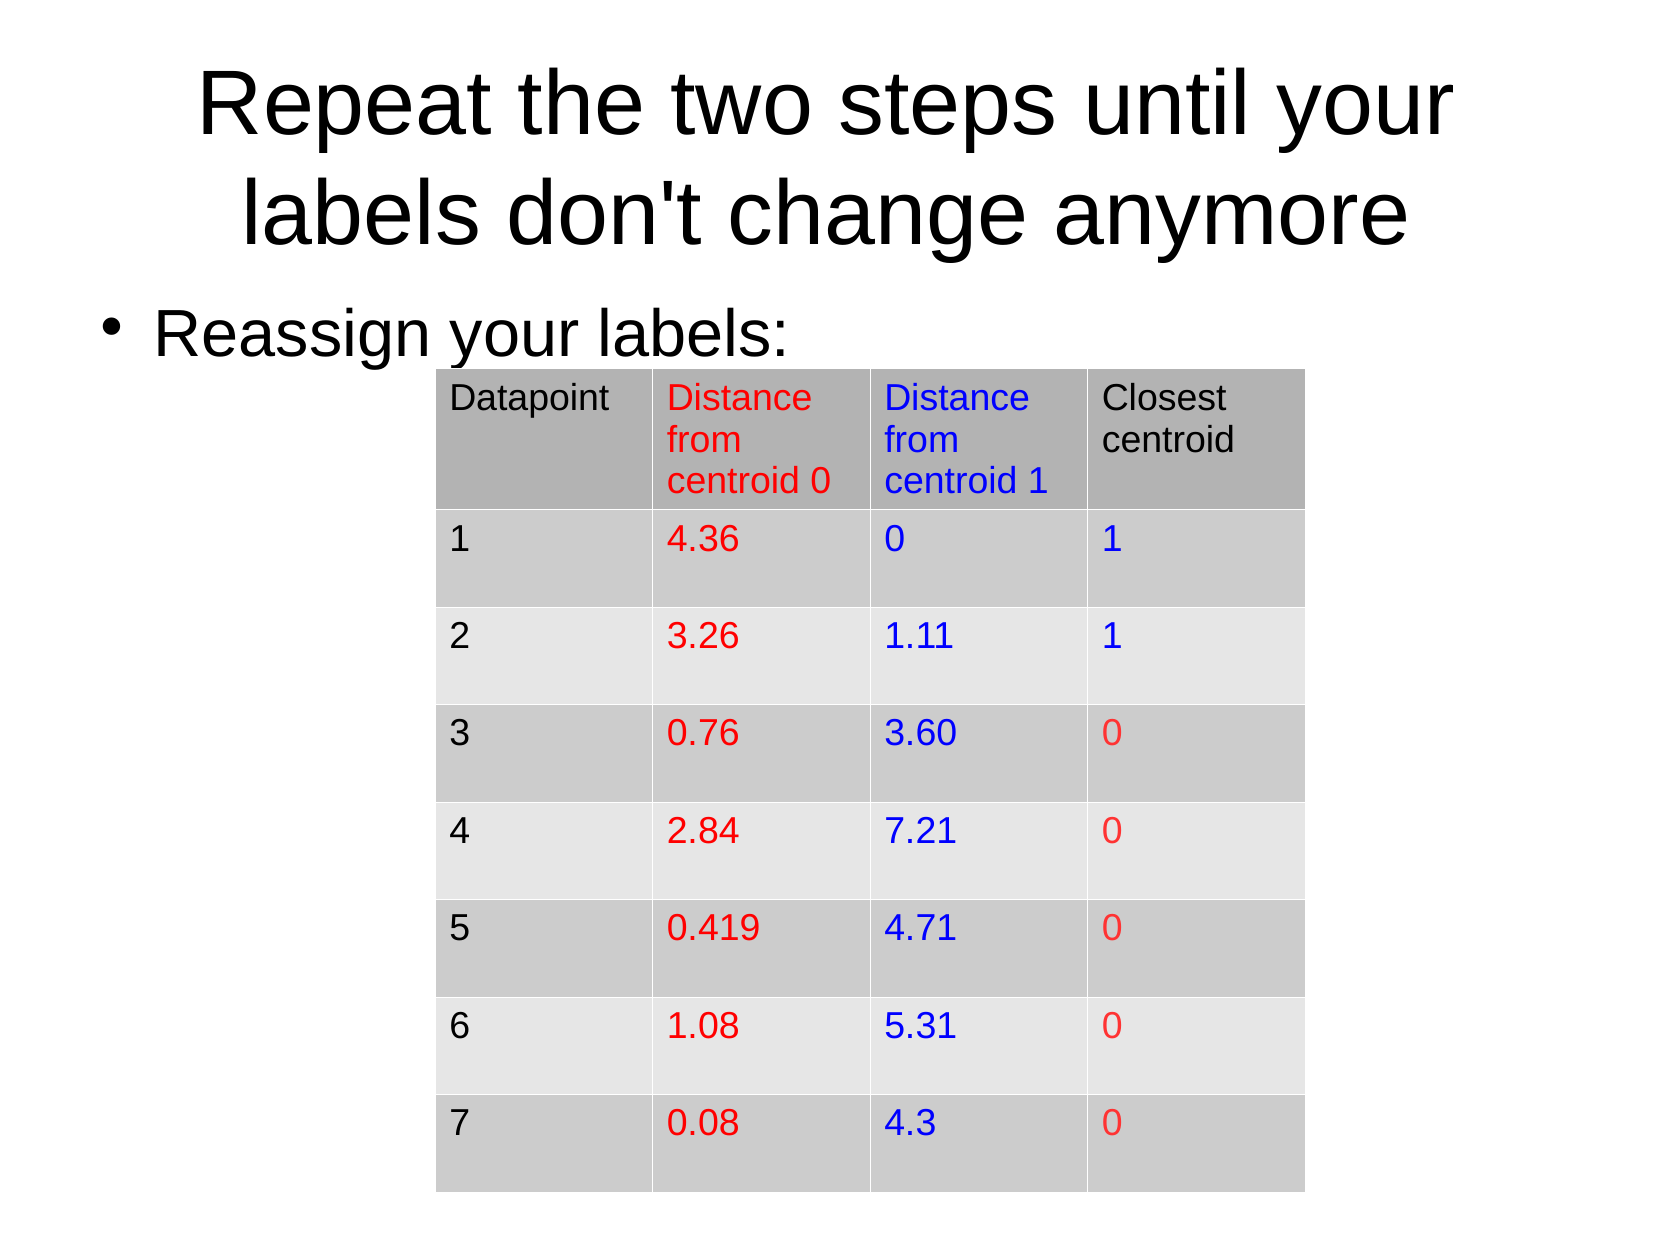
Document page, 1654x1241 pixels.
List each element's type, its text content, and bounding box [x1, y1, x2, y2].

table_cell 0 [871, 510, 1087, 607]
table_cell 0.76 [653, 705, 870, 802]
table_cell 0 [1088, 998, 1305, 1094]
table_cell 0 [1088, 900, 1305, 997]
table_cell 0 [1088, 705, 1305, 802]
table_cell 2.84 [653, 803, 870, 899]
table_cell 3.60 [871, 705, 1087, 802]
table_cell 1 [1088, 608, 1305, 704]
table_header Distance from centroid 0 [653, 369, 870, 509]
text_box Reassign your labels: [82, 290, 1571, 1010]
table_header Distance from centroid 1 [871, 369, 1087, 509]
table_cell 7.21 [871, 803, 1087, 899]
table_cell 0.08 [653, 1095, 870, 1192]
table_cell 0 [1088, 1095, 1305, 1192]
table_cell 4 [436, 803, 652, 899]
table_cell 4.36 [653, 510, 870, 607]
table_cell 3.26 [653, 608, 870, 704]
table_cell 6 [436, 998, 652, 1094]
table_cell 4.71 [871, 900, 1087, 997]
table_cell 7 [436, 1095, 652, 1192]
table_header Closest centroid [1088, 369, 1305, 509]
table_cell 1.08 [653, 998, 870, 1094]
table_cell 1 [436, 510, 652, 607]
table_cell 5 [436, 900, 652, 997]
table_cell 0.419 [653, 900, 870, 997]
table_header Datapoint [436, 369, 652, 509]
text_box Repeat the two steps until your labels don't change anymore [82, 49, 1571, 257]
table_cell 3 [436, 705, 652, 802]
table_cell 0 [1088, 803, 1305, 899]
table_cell 1.11 [871, 608, 1087, 704]
table_cell 4.3 [871, 1095, 1087, 1192]
table_cell 1 [1088, 510, 1305, 607]
table_cell 2 [436, 608, 652, 704]
table_cell 5.31 [871, 998, 1087, 1094]
